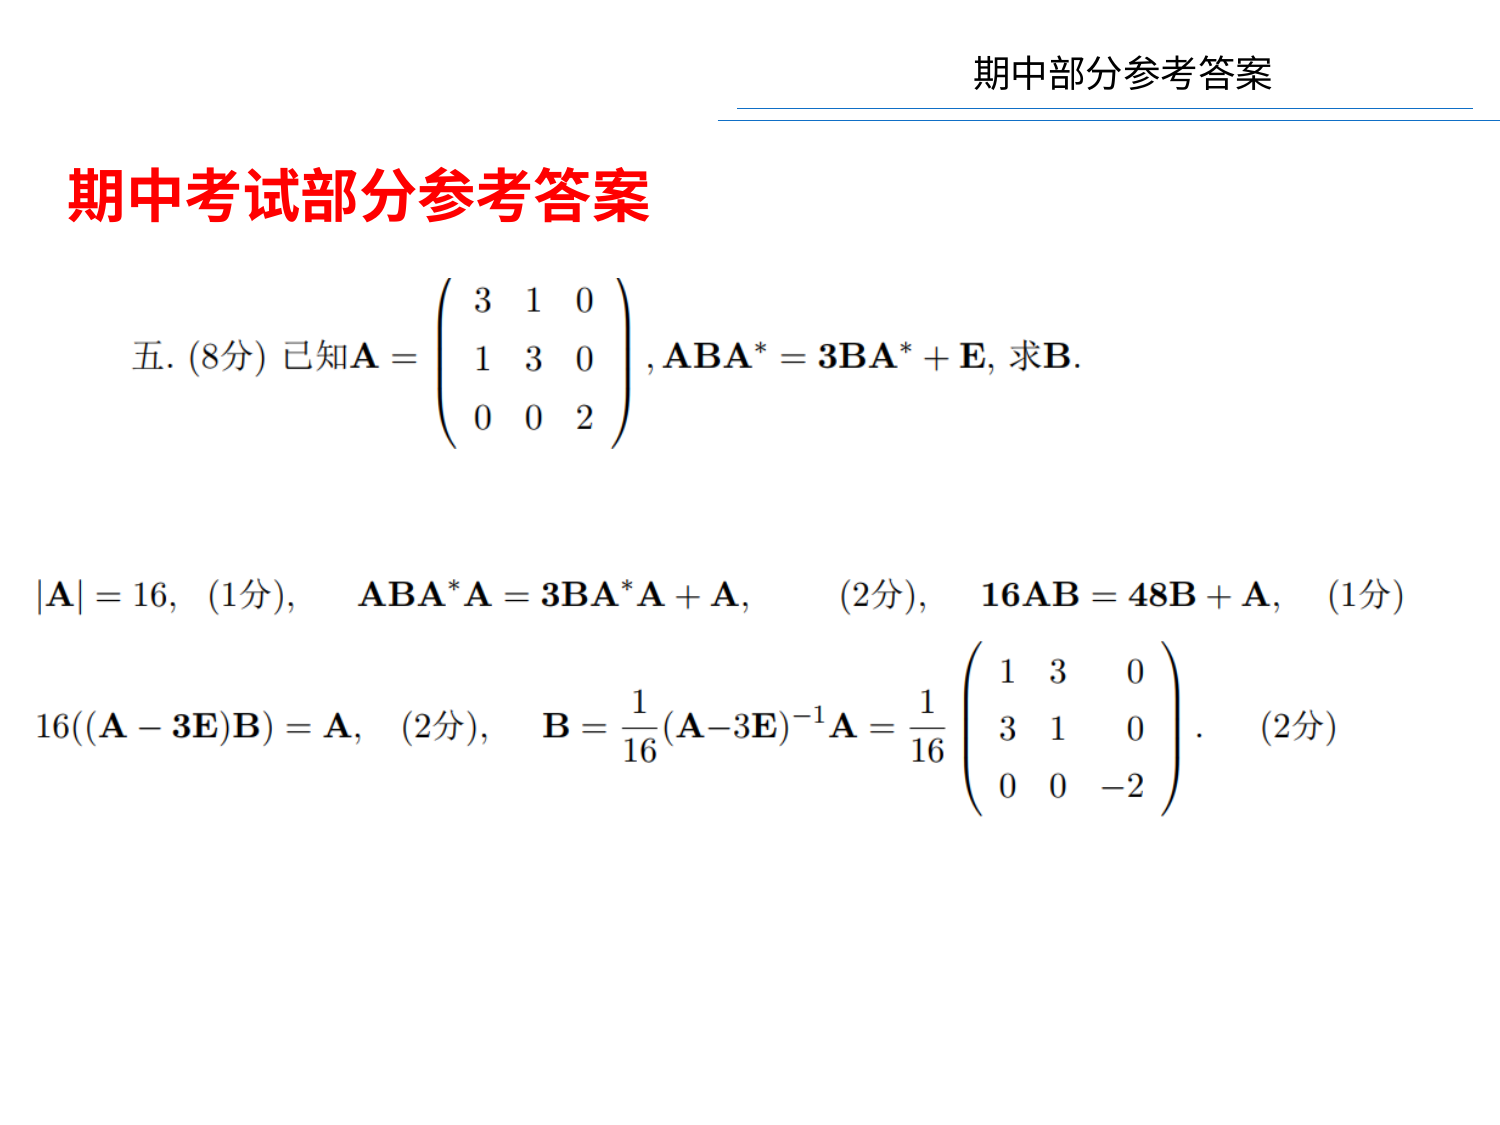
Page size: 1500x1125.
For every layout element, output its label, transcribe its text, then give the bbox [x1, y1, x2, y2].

picture [123, 278, 1115, 449]
picture [2, 527, 1500, 825]
text_box 期中考试部分参考答案 [53, 151, 666, 237]
text_box 期中部分参考答案 [785, 42, 1462, 103]
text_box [717, 108, 1500, 121]
